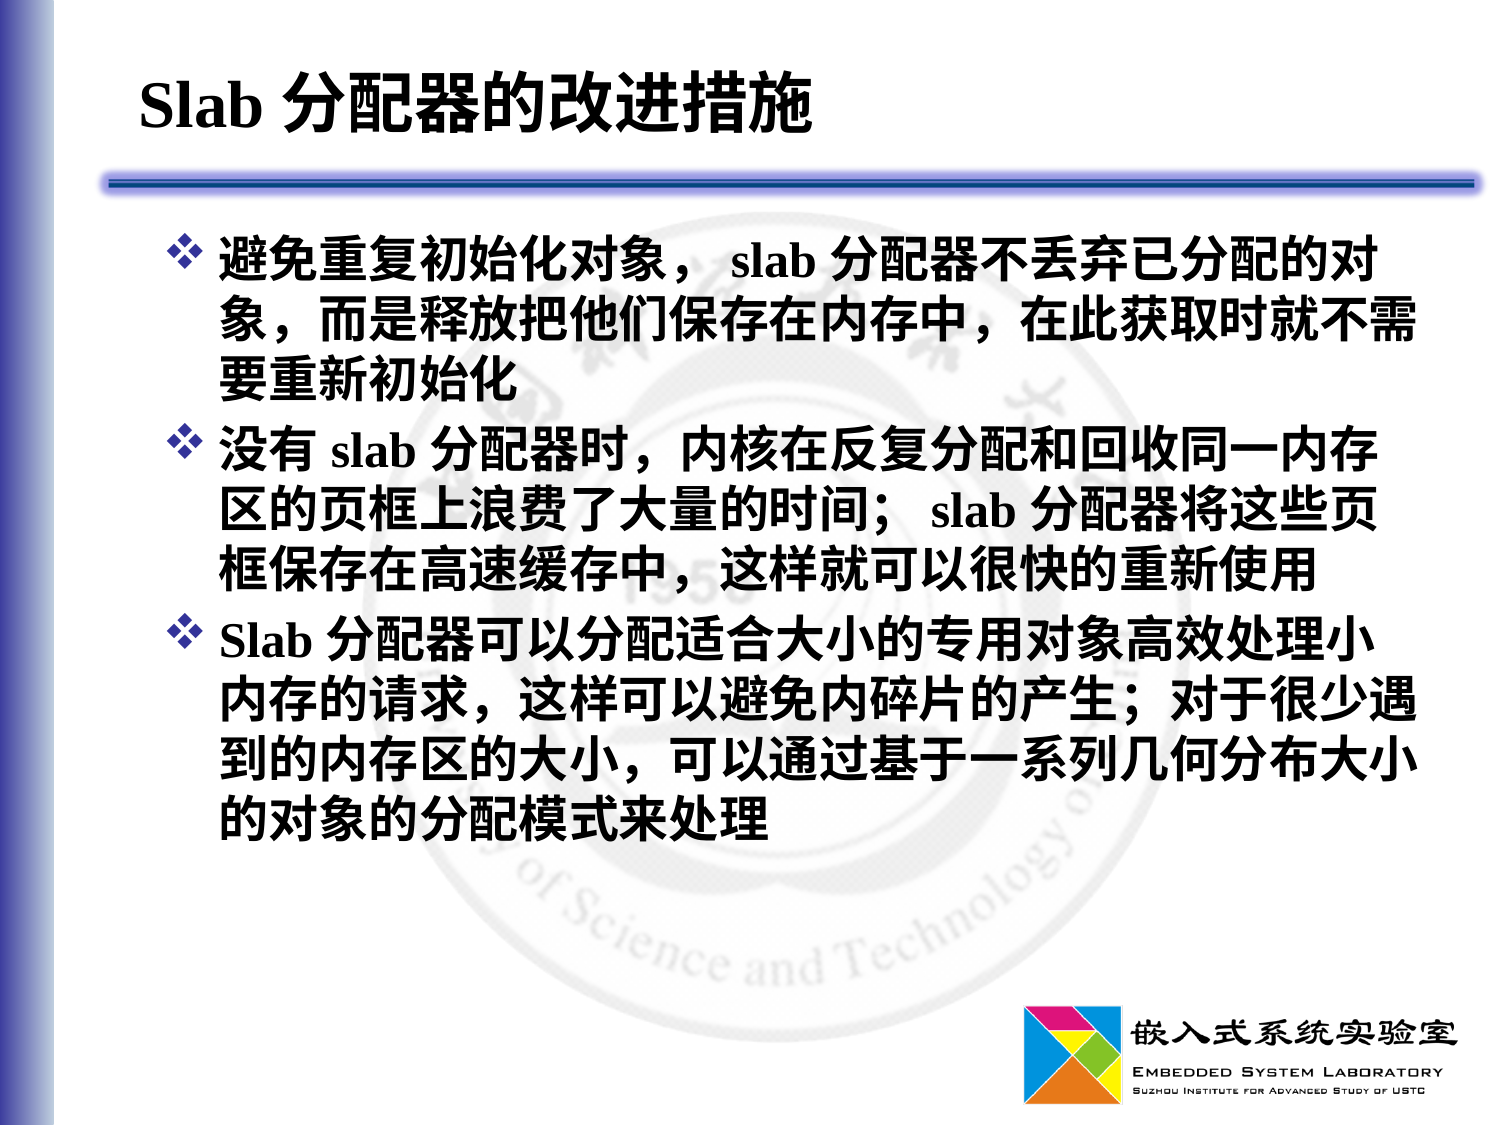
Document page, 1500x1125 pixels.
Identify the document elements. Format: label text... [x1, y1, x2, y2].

picture [88, 160, 1495, 220]
title Slab分配器的改进措施 [123, 42, 1459, 150]
picture [1021, 1004, 1459, 1105]
list 避免重复初始化对象，slab分配器不丢弃已分配的对象，而是释放把他们保存在内存中，在此获取时就不需要重新初始化 没有slab分配器时，内核在反复分配和回收同一内存区的页框上浪费了大量的时间；slab分配器将这些页框保存在高速缓存中，这样就可以很快的重新使用 Slab分配器可以分配适合大小的专用对象高效处理小内存的请求，这样可以避免内碎片的产生；对于很少遇到的内存区的大小，可以通过基于一系列几何分布大小的对象的分配模式来处理 [147, 220, 1437, 1099]
